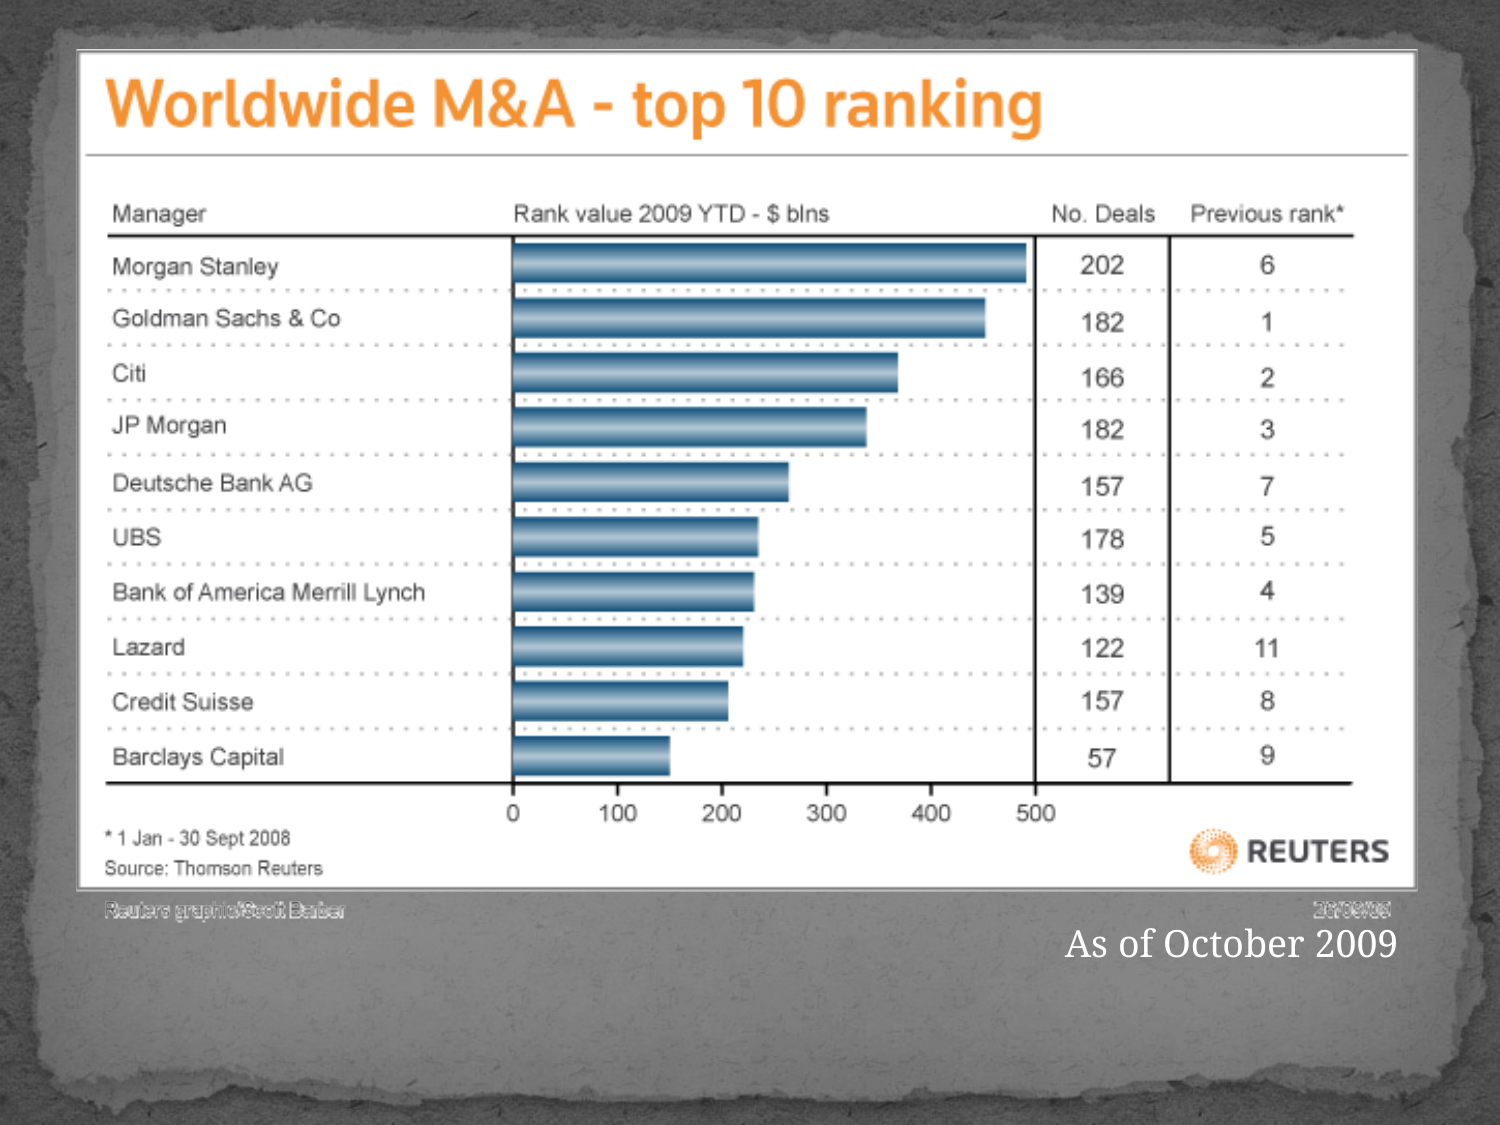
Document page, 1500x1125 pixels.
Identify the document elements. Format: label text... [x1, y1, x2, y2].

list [78, 53, 1419, 924]
text_box As of October 2009 [1049, 927, 1425, 973]
